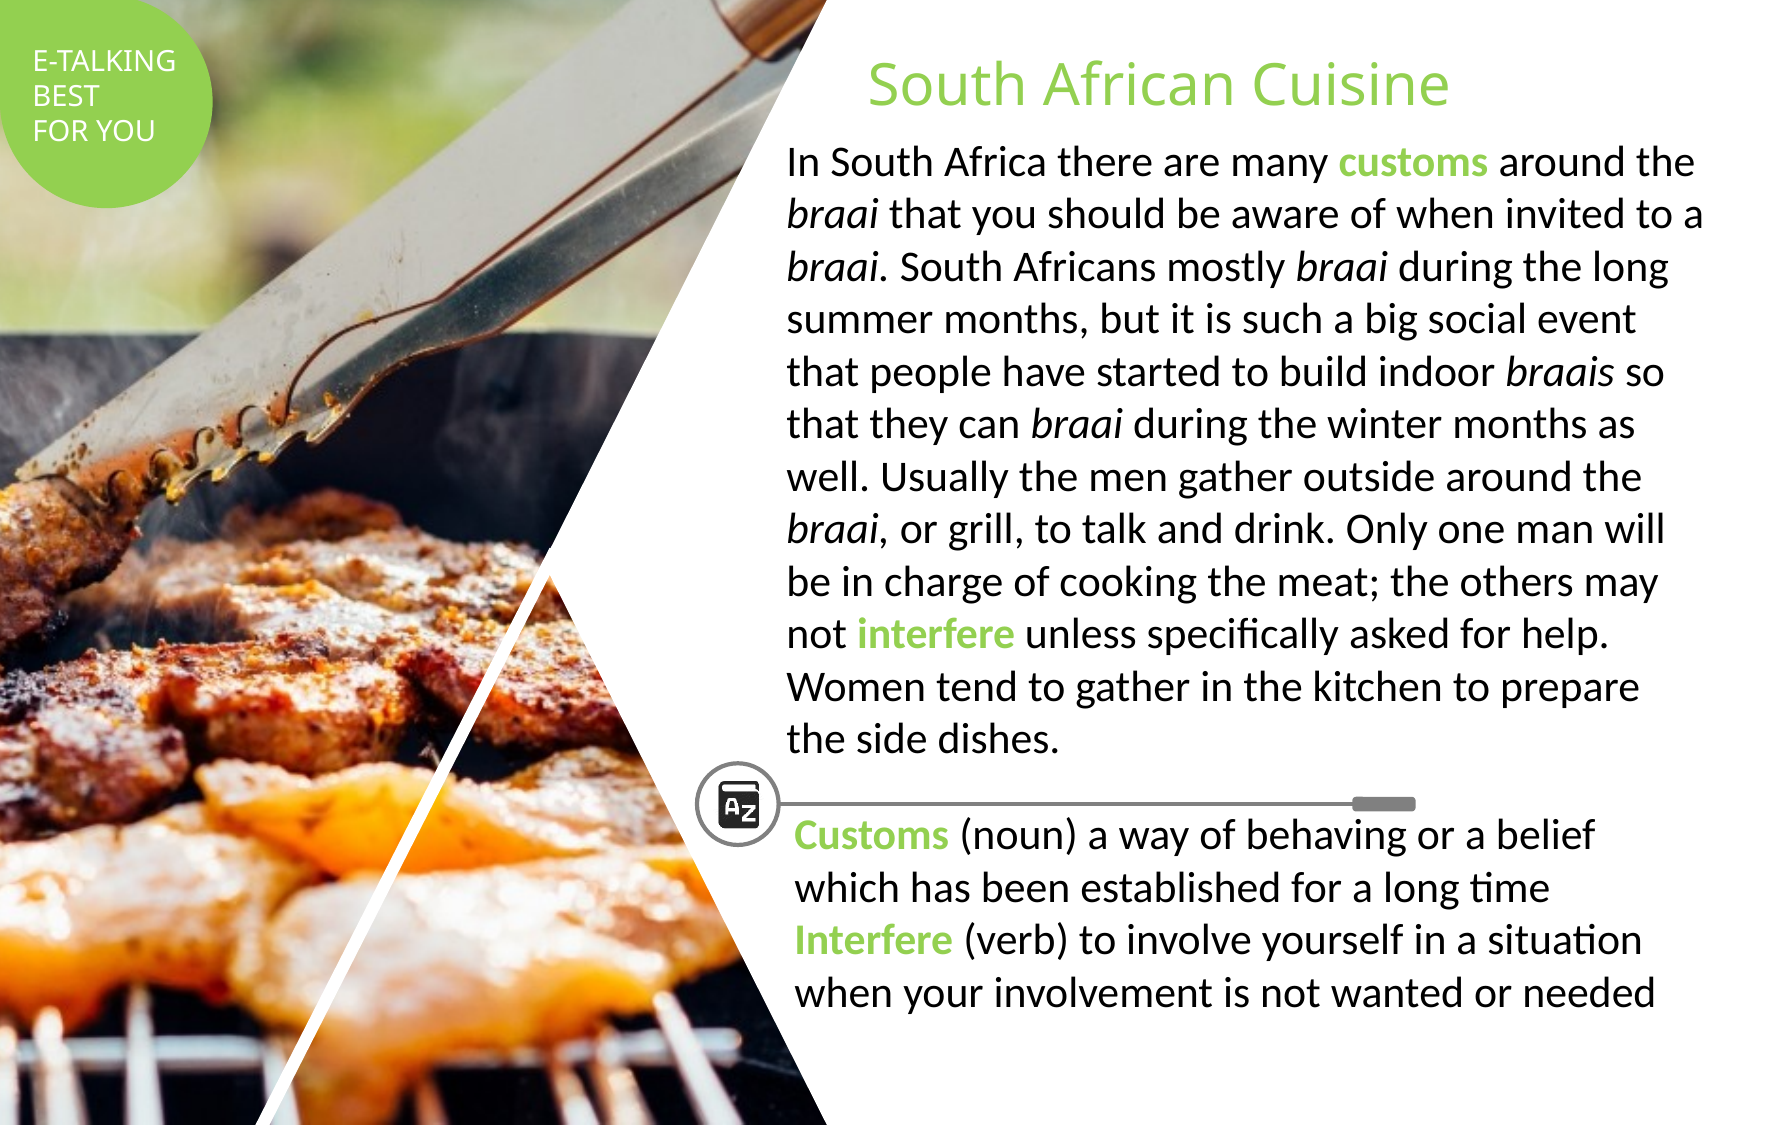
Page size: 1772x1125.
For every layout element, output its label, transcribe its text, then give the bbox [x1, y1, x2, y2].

text_box South African Cuisine [852, 39, 1772, 125]
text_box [696, 763, 1414, 846]
picture [0, 0, 828, 1125]
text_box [247, 550, 556, 1125]
text_box In South Africa there are many customs around the braai that you should be aware of when invited to a braai. South Africans mostly braai during the long summer months, but it is such a big social event that people have started to build indoor braais so that they can braai during the winter months as well. Usually the men gather outside around the braai, or grill, to talk and drink. Only one man will be in charge of cooking the meat; the others may not interfere unless specifically asked for help. Women tend to gather in the kitchen to prepare the side dishes. [832, 125, 1725, 771]
text_box Customs (noun) a way of behaving or a belief which has been established for a long time Interfere (verb) to involve yourself in a situation when your involvement is not wanted or needed [832, 798, 1699, 1024]
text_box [0, 0, 320, 209]
